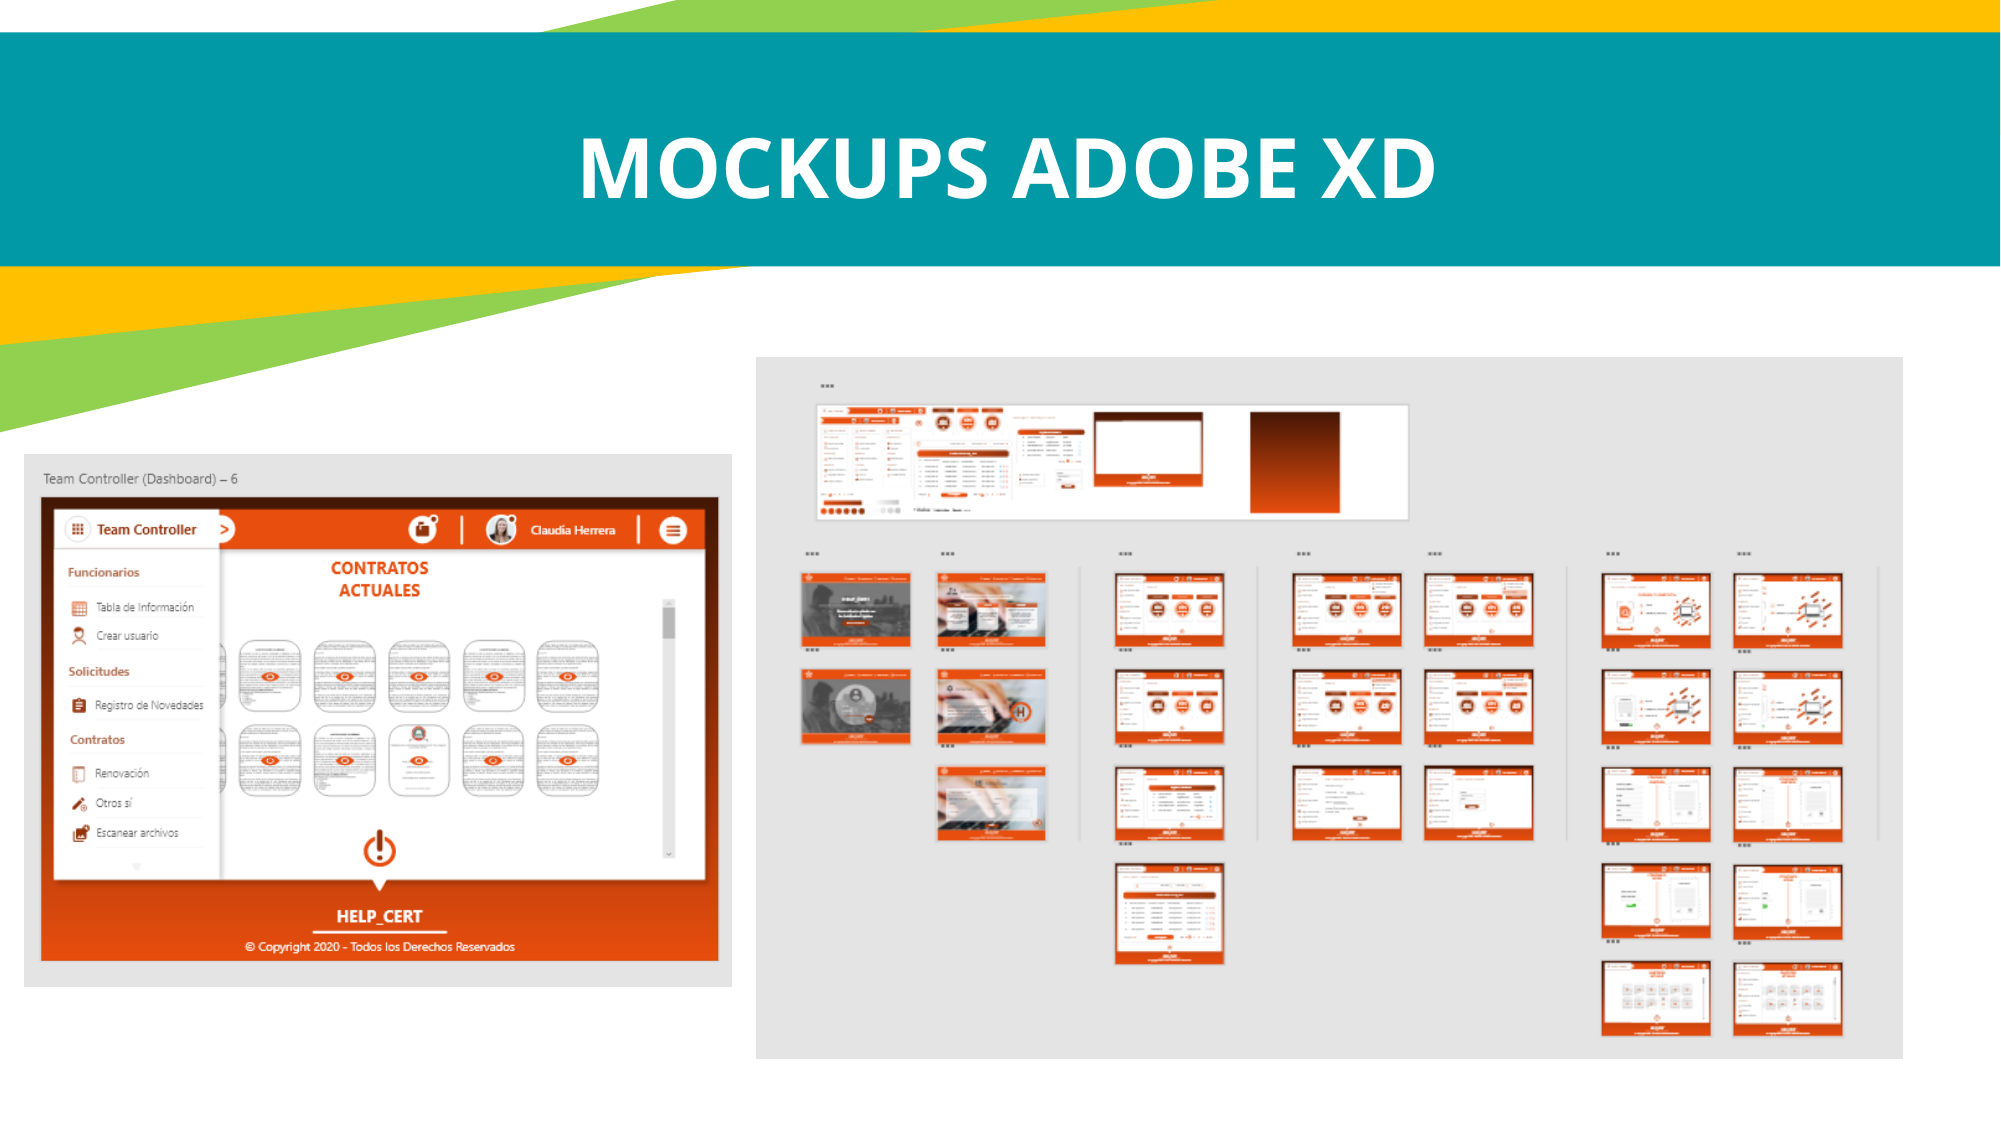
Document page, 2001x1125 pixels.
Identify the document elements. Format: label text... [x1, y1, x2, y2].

text_box MOCKUPS ADOBE XD [249, 92, 1767, 215]
picture [24, 454, 732, 987]
picture [755, 357, 1903, 1059]
